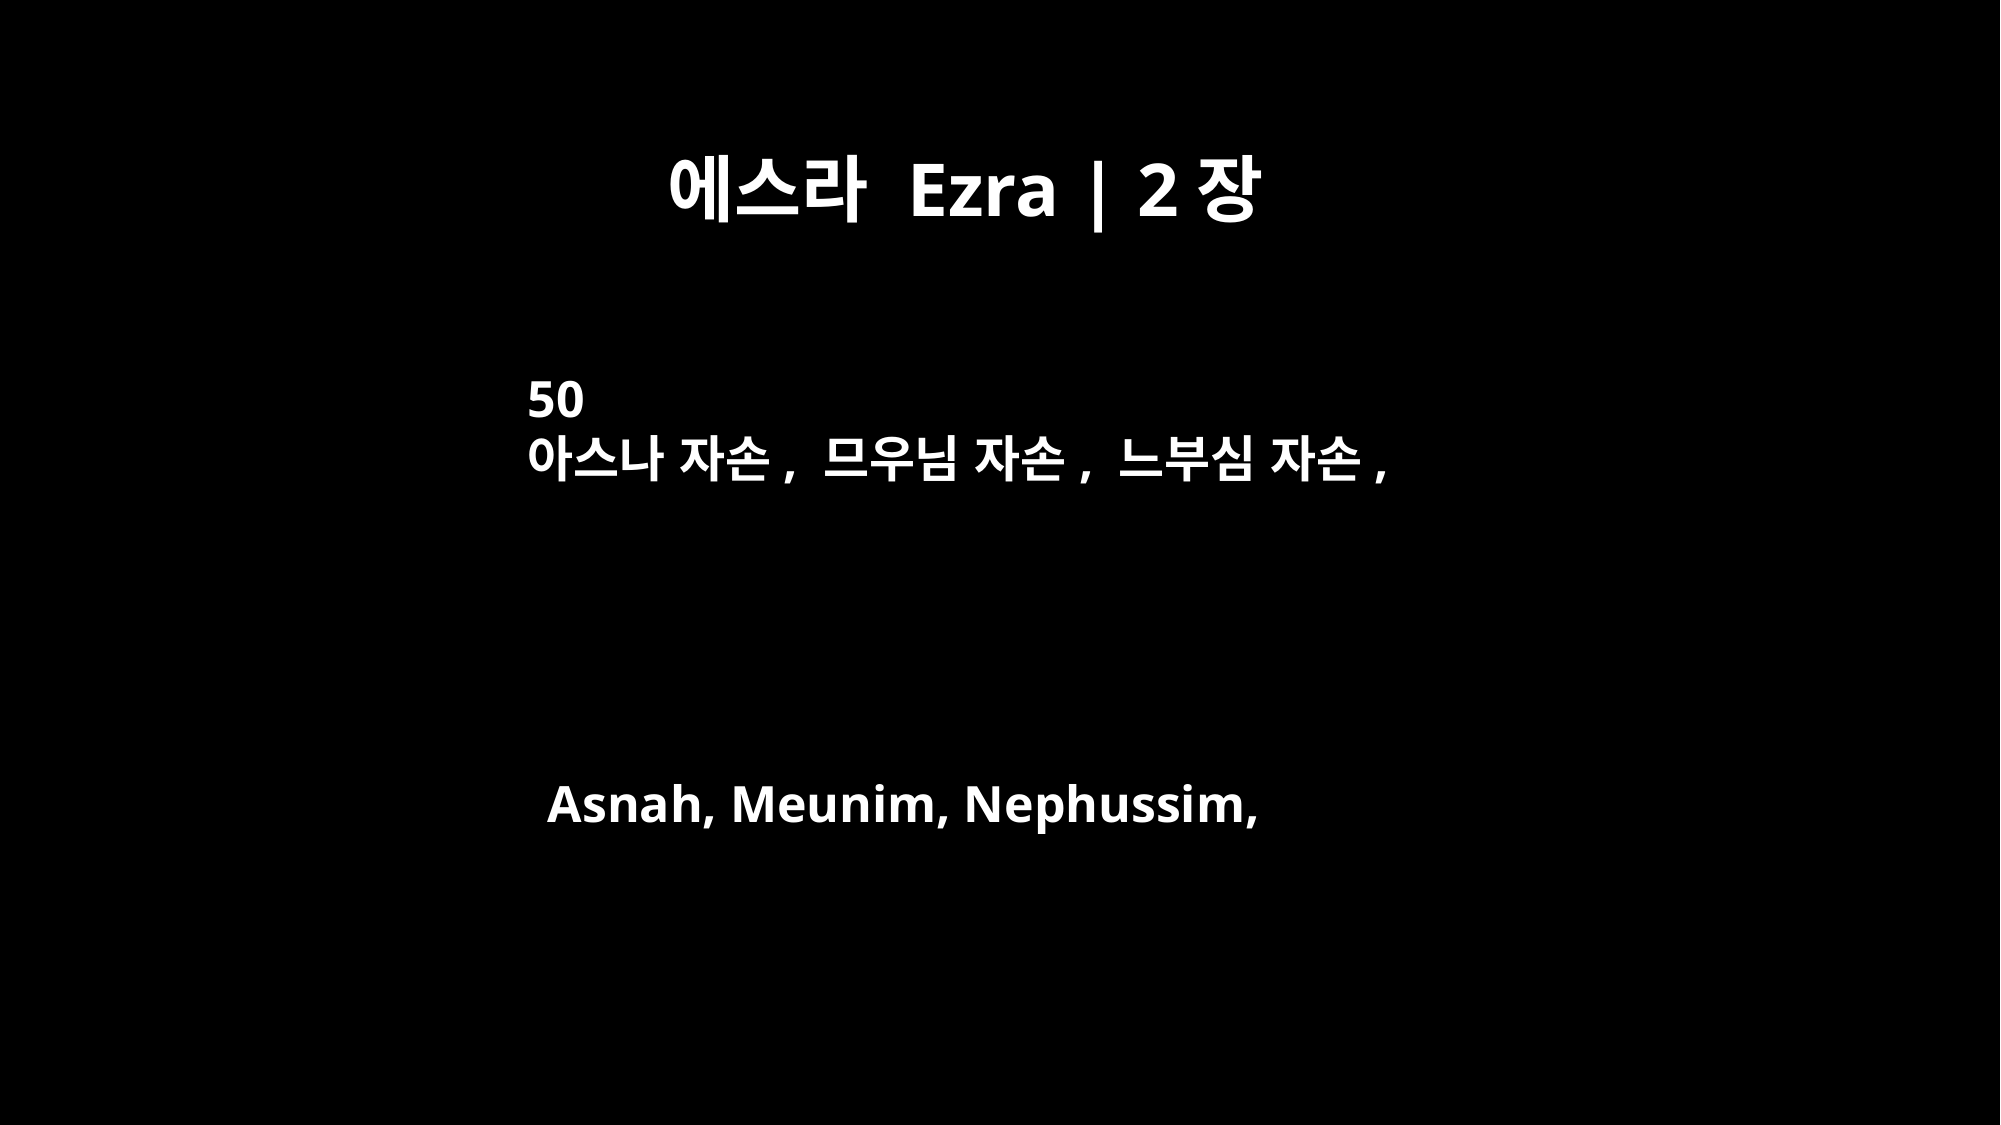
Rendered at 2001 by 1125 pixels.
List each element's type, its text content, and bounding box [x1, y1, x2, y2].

text_box 에스라 Ezra | 2장 [652, 136, 1280, 239]
text_box Asnah, Meunim, Nephussim, [533, 764, 1275, 840]
text_box 50 아스나 자손, 므우님 자손, 느부심 자손, [513, 359, 1404, 495]
